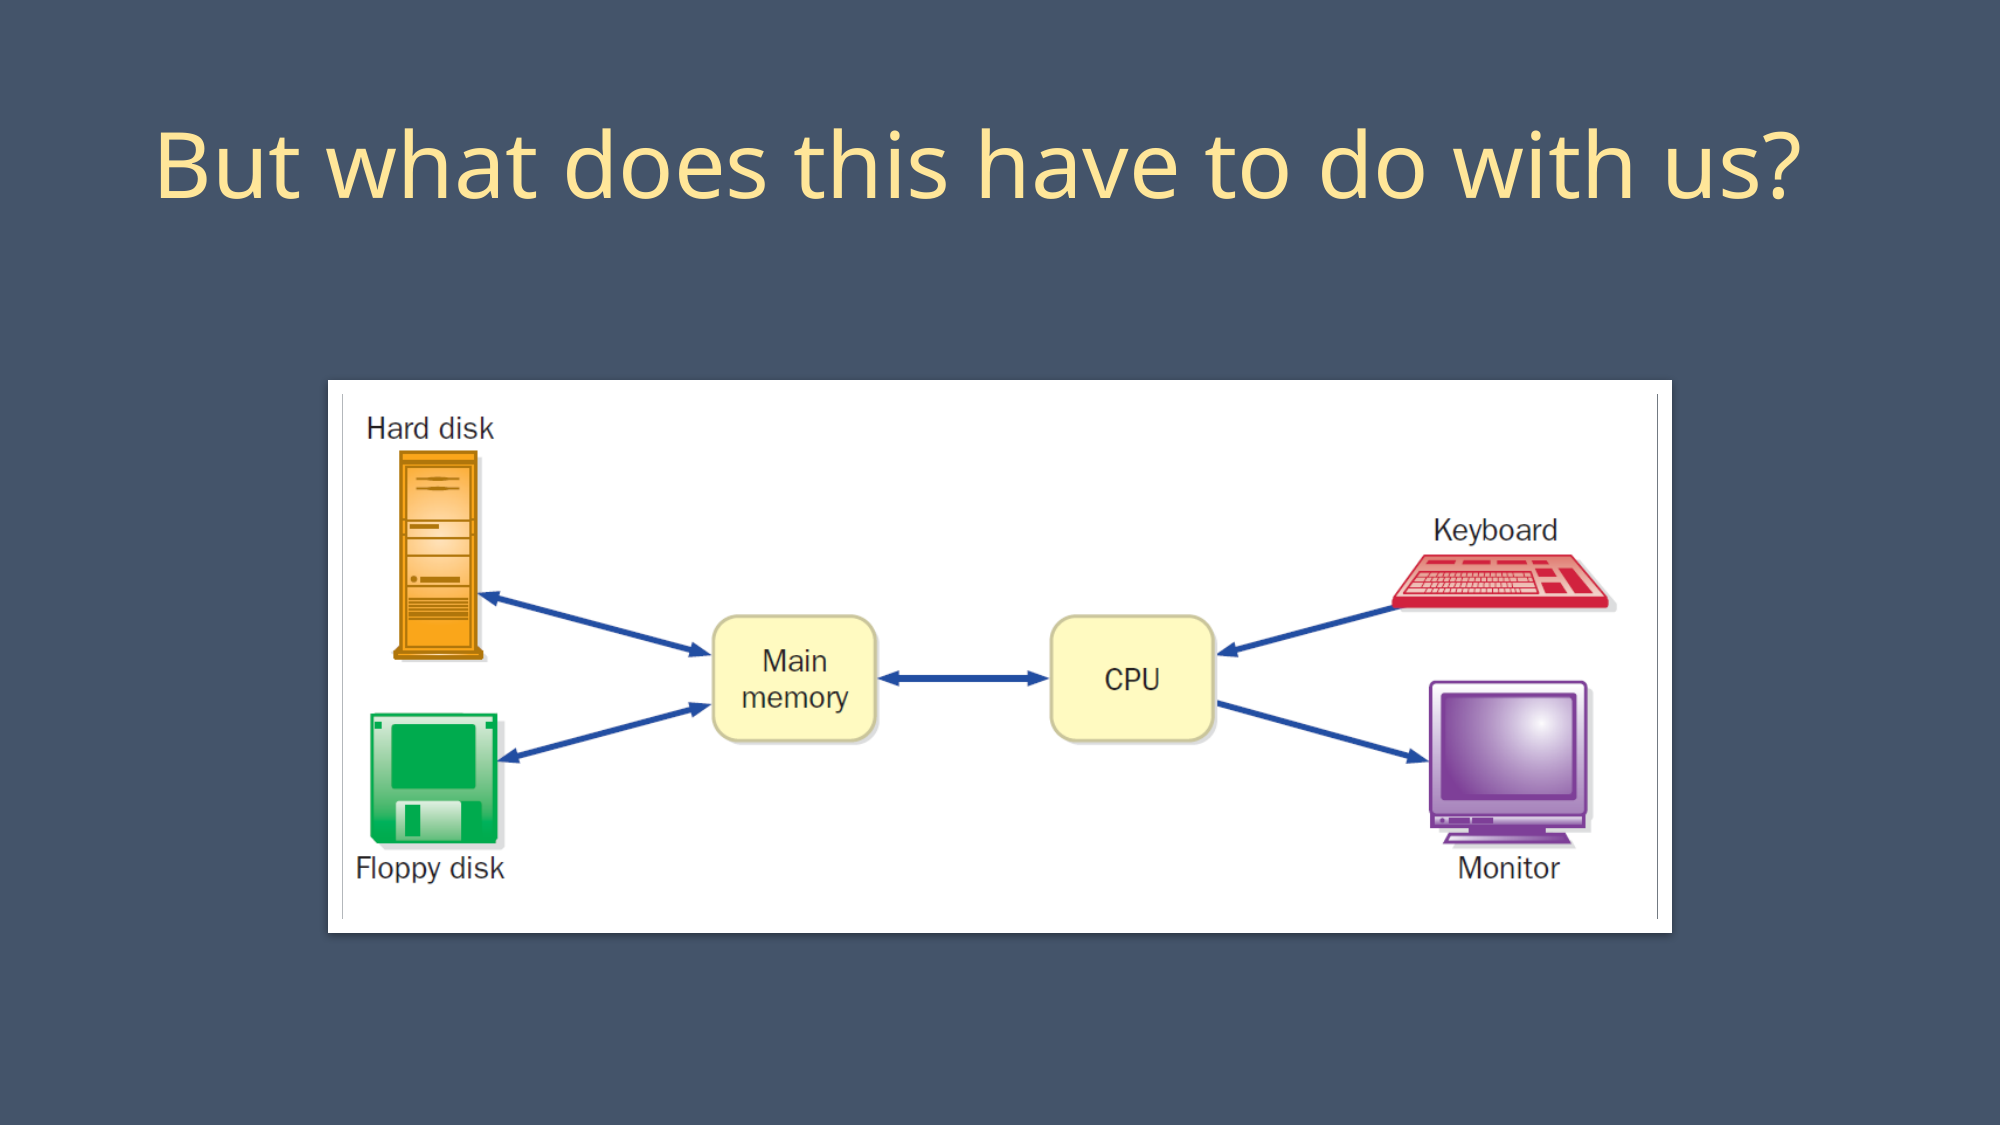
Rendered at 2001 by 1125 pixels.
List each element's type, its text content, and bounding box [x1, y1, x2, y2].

title But what does this have to do with us? [137, 59, 1863, 278]
picture [342, 394, 1658, 919]
